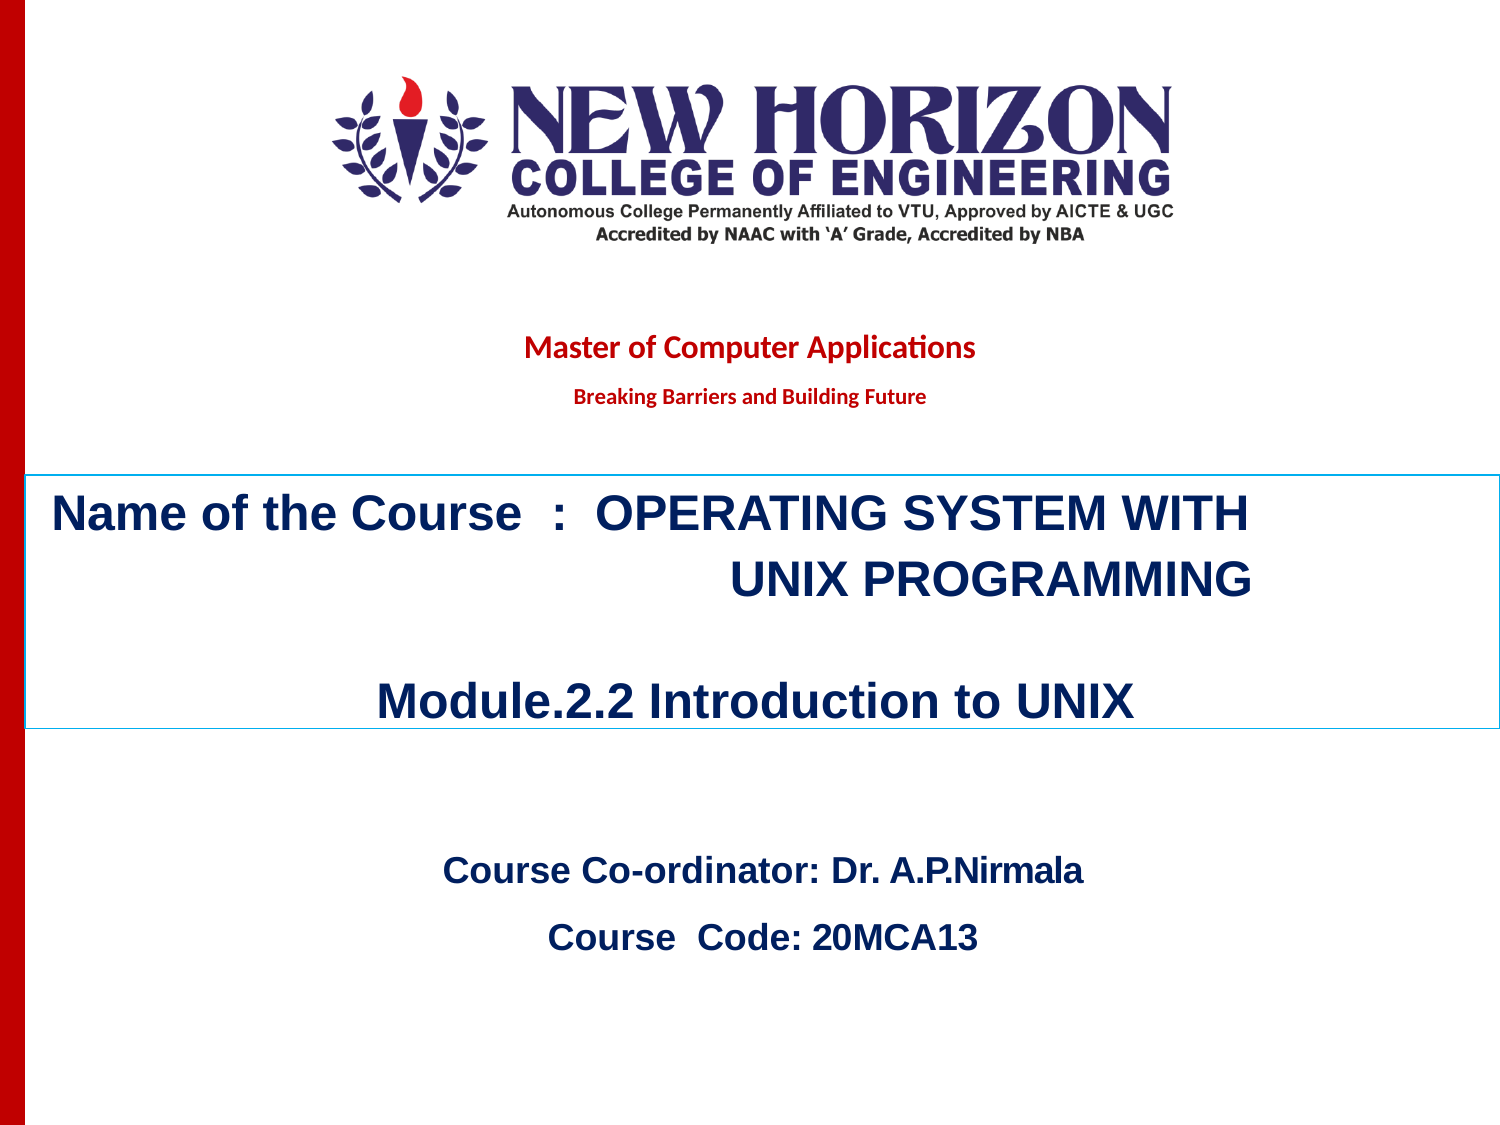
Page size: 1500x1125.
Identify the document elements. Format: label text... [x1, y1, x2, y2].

picture [314, 75, 1186, 251]
text_box Master of Computer Applications Breaking Barriers and Building Future [518, 324, 982, 409]
text_box Name of the Course : OPERATING SYSTEM WITH UNIX PROGRAMMING Module.2.2 Introduction to UNIX [24, 475, 1500, 729]
text_box [0, 0, 25, 1125]
text_box Course Co-ordinator: Dr. A.P.Nirmala Course Code: 20MCA13 [379, 823, 1146, 959]
